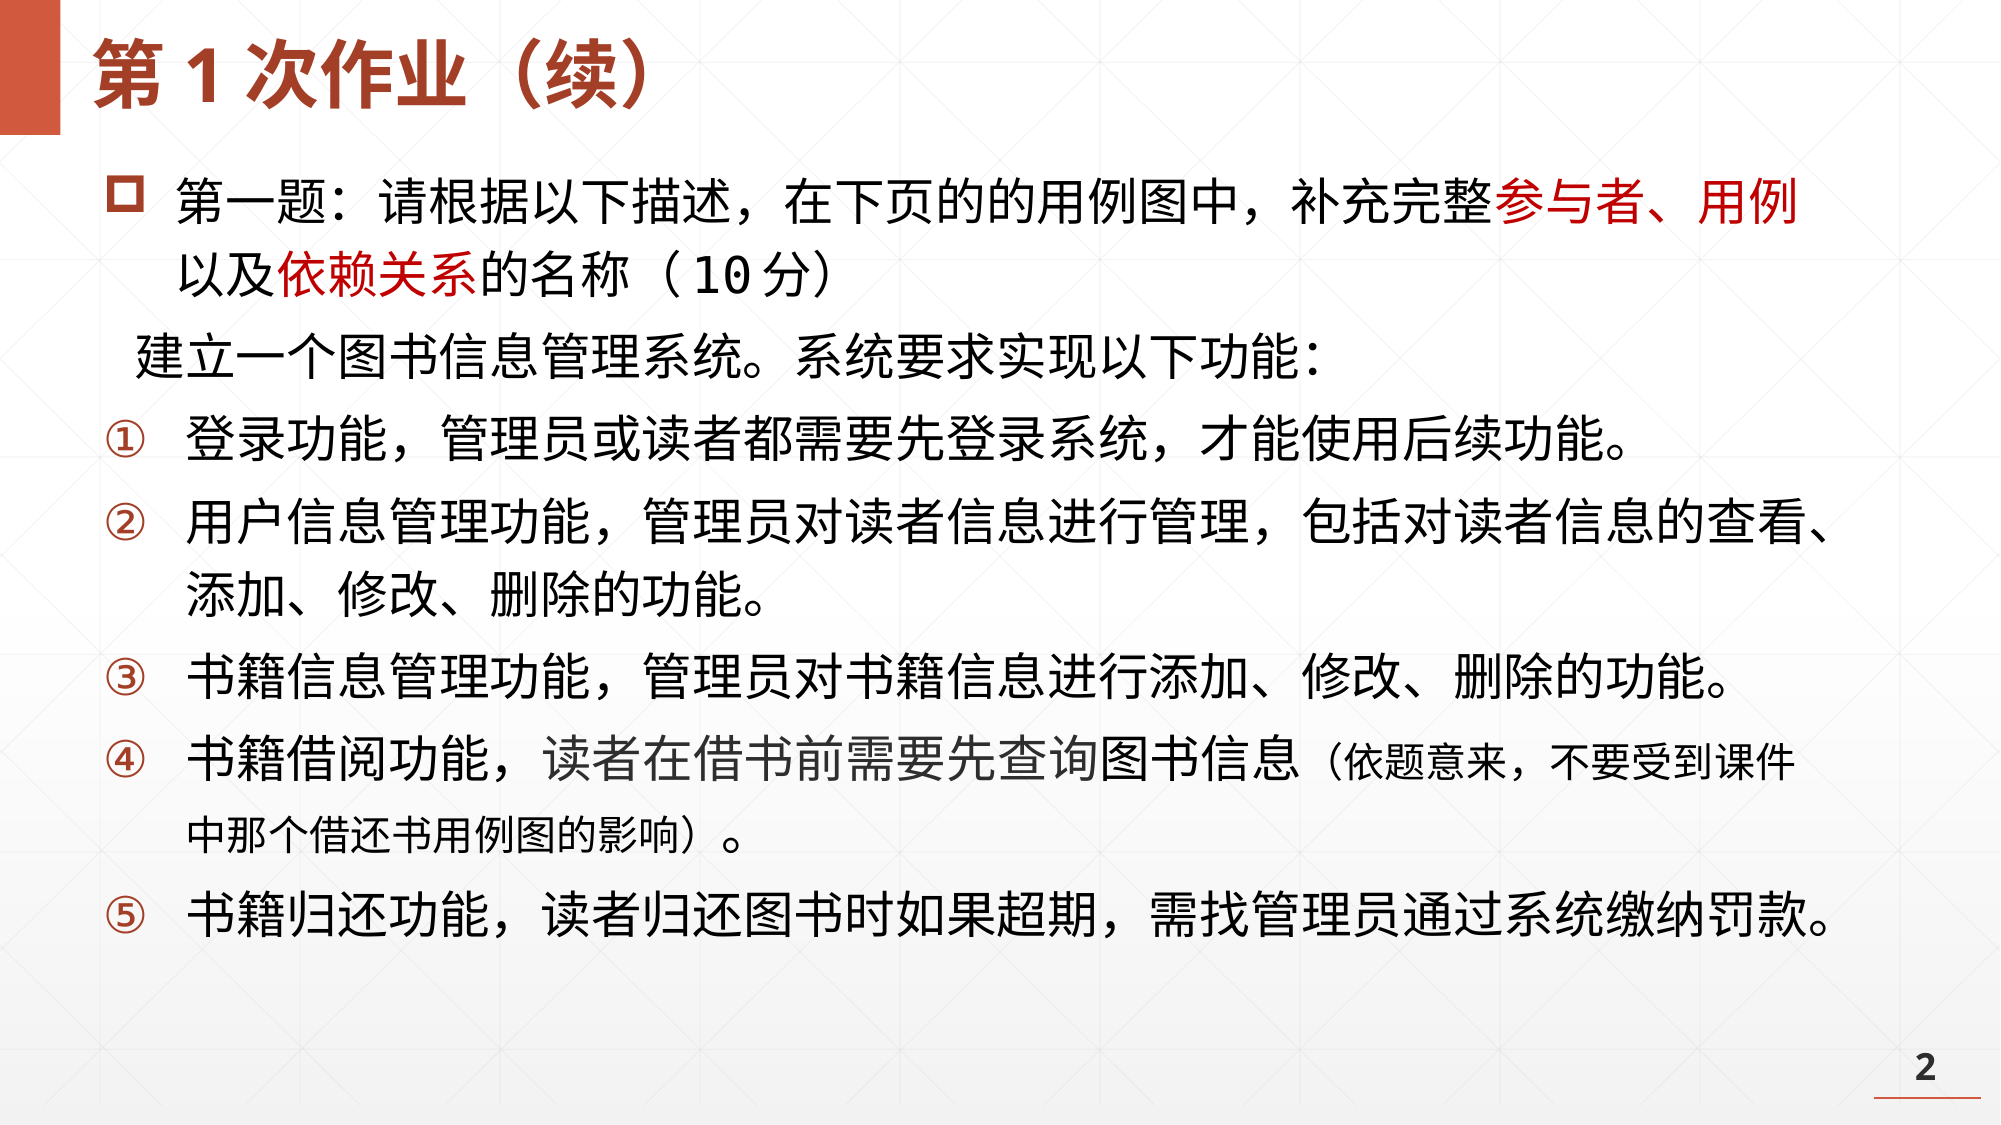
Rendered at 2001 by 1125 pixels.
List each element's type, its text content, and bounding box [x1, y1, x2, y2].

slide_number 2 [1873, 1038, 1978, 1099]
list 第一题：请根据以下描述，在下页的的用例图中，补充完整参与者、用例以及依赖关系的名称（10分） 建立一个图书信息管理系统。系统要求实现以下功能： 登录功能，管理员或读者都需要先登录系统，才能使用后续功能。 用户信息管理功能，管理员对读者信息进行管理，包括对读者信息的查看、添加、修改、删除的功能。 书籍信息管理功能，管理员对书籍信息进行添加、修改、删除的功能。 书籍借阅功能，读者在借书前需要先查询图书信息（依题意来，不要受到课件中那个借还书用例图的影响）。 书籍归还功能，读者归还图书时如果超期，需找管理员通过系统缴纳罚款。 [87, 149, 1841, 1005]
title 第1次作业（续） [75, 26, 1801, 130]
